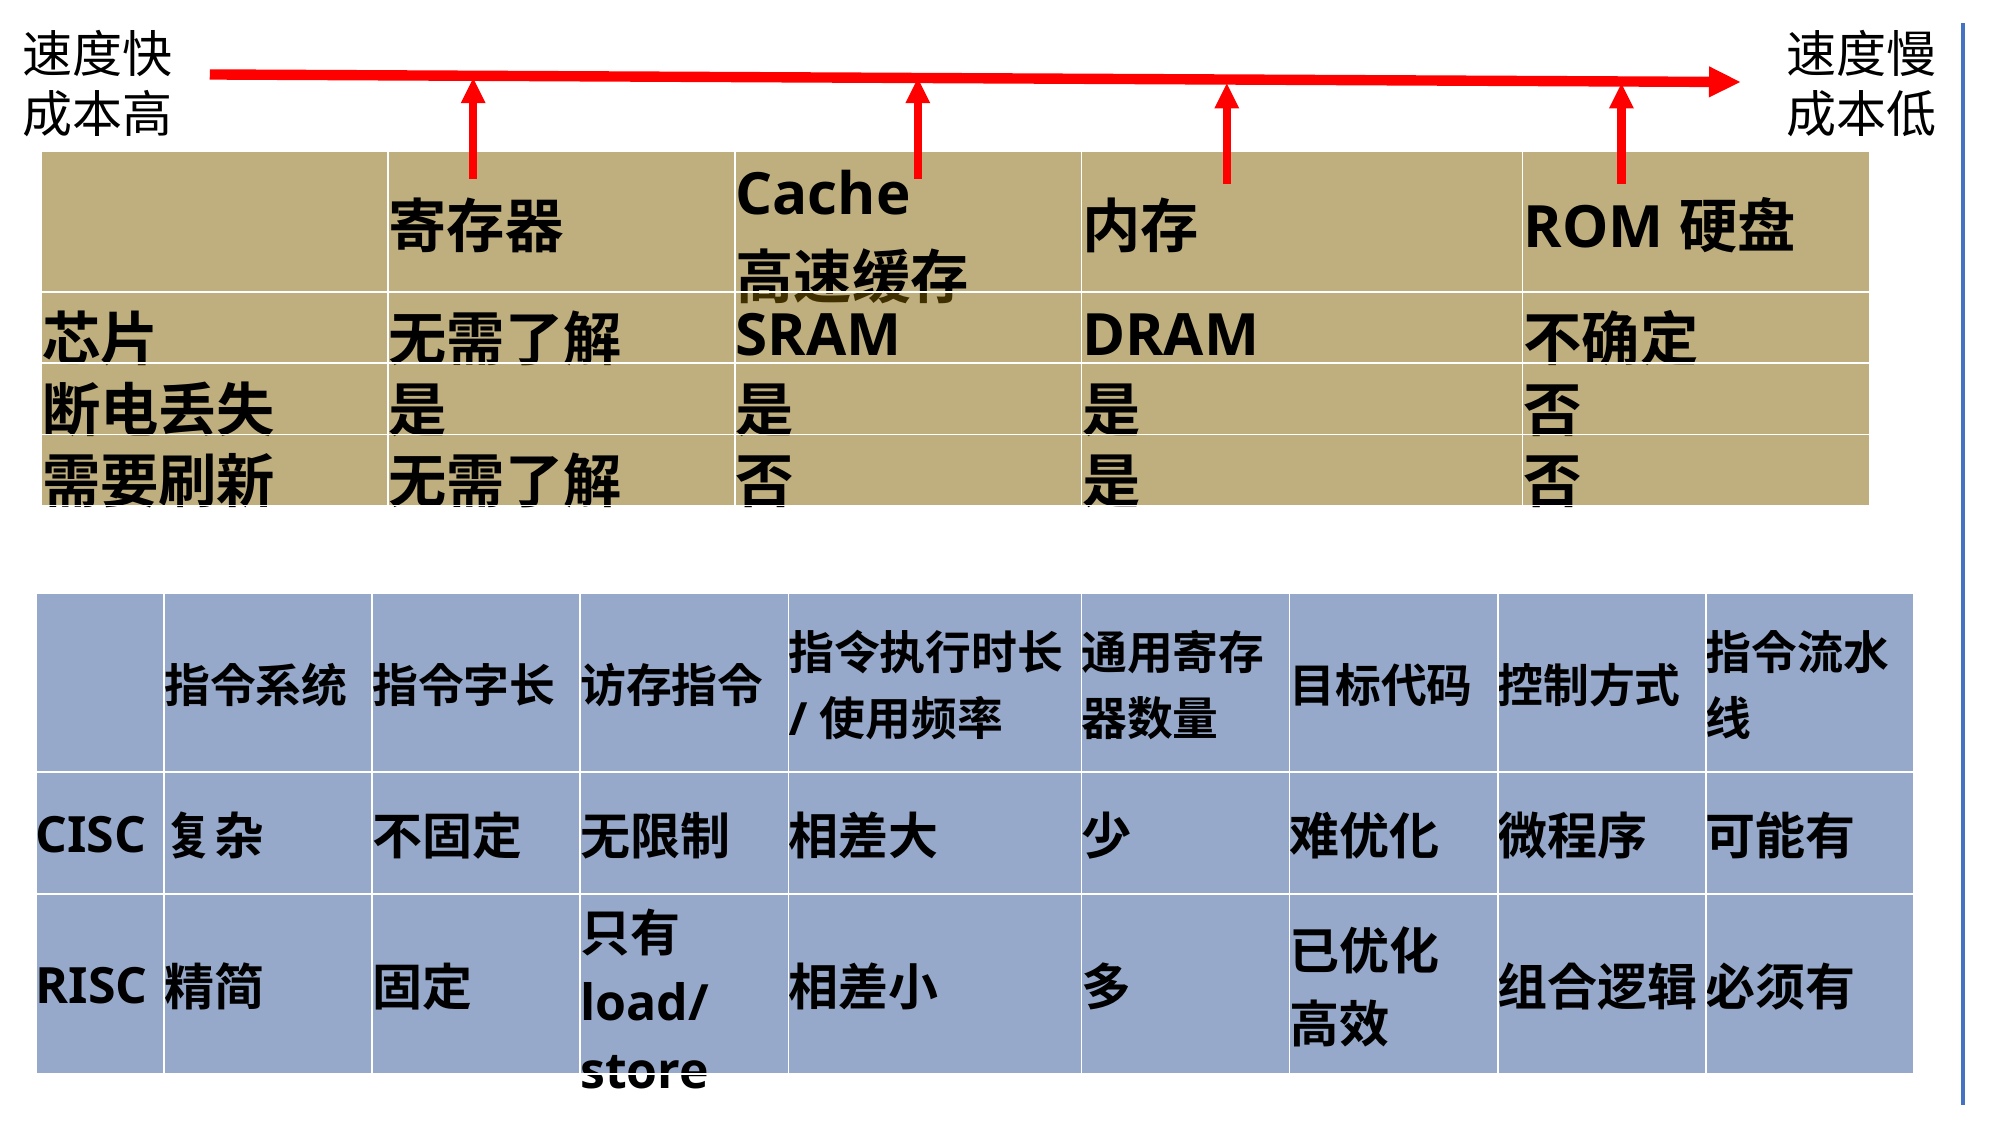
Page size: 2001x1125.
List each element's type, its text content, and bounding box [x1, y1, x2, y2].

table_cell SRAM [736, 293, 1081, 362]
table_header [42, 152, 387, 291]
table_header 通用寄存器数量 [1082, 594, 1289, 771]
table_header [37, 594, 163, 771]
table_header 目标代码 [1290, 594, 1497, 771]
table_cell 可能有 [1707, 773, 1913, 893]
table_cell 复杂 [165, 773, 371, 893]
table_cell DRAM [1082, 293, 1522, 362]
table_cell 是 [389, 364, 734, 434]
table_cell 芯片 [42, 293, 387, 362]
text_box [209, 74, 1741, 83]
table_cell 组合逻辑 [1499, 895, 1705, 1073]
table_cell 否 [1523, 435, 1869, 505]
table_cell RISC [37, 895, 163, 1073]
table_cell 精简 [165, 895, 371, 1073]
table_cell 少 [1082, 773, 1289, 893]
table_cell 多 [1082, 895, 1289, 1073]
table_cell 否 [736, 435, 1081, 505]
table_header ROM硬盘 [1523, 152, 1869, 291]
table_cell CISC [37, 773, 163, 893]
table_cell 是 [736, 364, 1081, 434]
table_cell 固定 [373, 895, 579, 1073]
table_cell 不固定 [373, 773, 579, 893]
table_header 访存指令 [581, 594, 788, 771]
table_header 指令流水线 [1707, 594, 1913, 771]
table_cell 微程序 [1499, 773, 1705, 893]
text_box 速度慢 成本低 [1771, 14, 1993, 150]
table_cell 需要刷新 [42, 435, 387, 505]
table_cell 无需了解 [389, 293, 734, 362]
table_header 寄存器 [389, 152, 734, 291]
table_cell 只有load/ store [581, 895, 788, 1073]
table_header Cache 高速缓存 [736, 152, 1081, 291]
table_cell 已优化 高效 [1290, 895, 1497, 1073]
table_cell 断电丢失 [42, 364, 387, 434]
text_box 速度快 成本高 [7, 14, 229, 150]
table_cell 无限制 [581, 773, 788, 893]
table_cell 必须有 [1707, 895, 1913, 1073]
table_cell 不确定 [1523, 293, 1869, 362]
table_cell 是 [1082, 435, 1522, 505]
table_cell 否 [1523, 364, 1869, 434]
table_cell 无需了解 [389, 435, 734, 505]
table_header 内存 [1082, 152, 1522, 291]
table_header 指令字长 [373, 594, 579, 771]
table_header 指令系统 [165, 594, 371, 771]
table_cell 难优化 [1290, 773, 1497, 893]
table_cell 是 [1082, 364, 1522, 434]
table_header 控制方式 [1499, 594, 1705, 771]
table_cell 相差大 [789, 773, 1081, 893]
table_cell 相差小 [789, 895, 1081, 1073]
table_header 指令执行时长/使用频率 [789, 594, 1081, 771]
